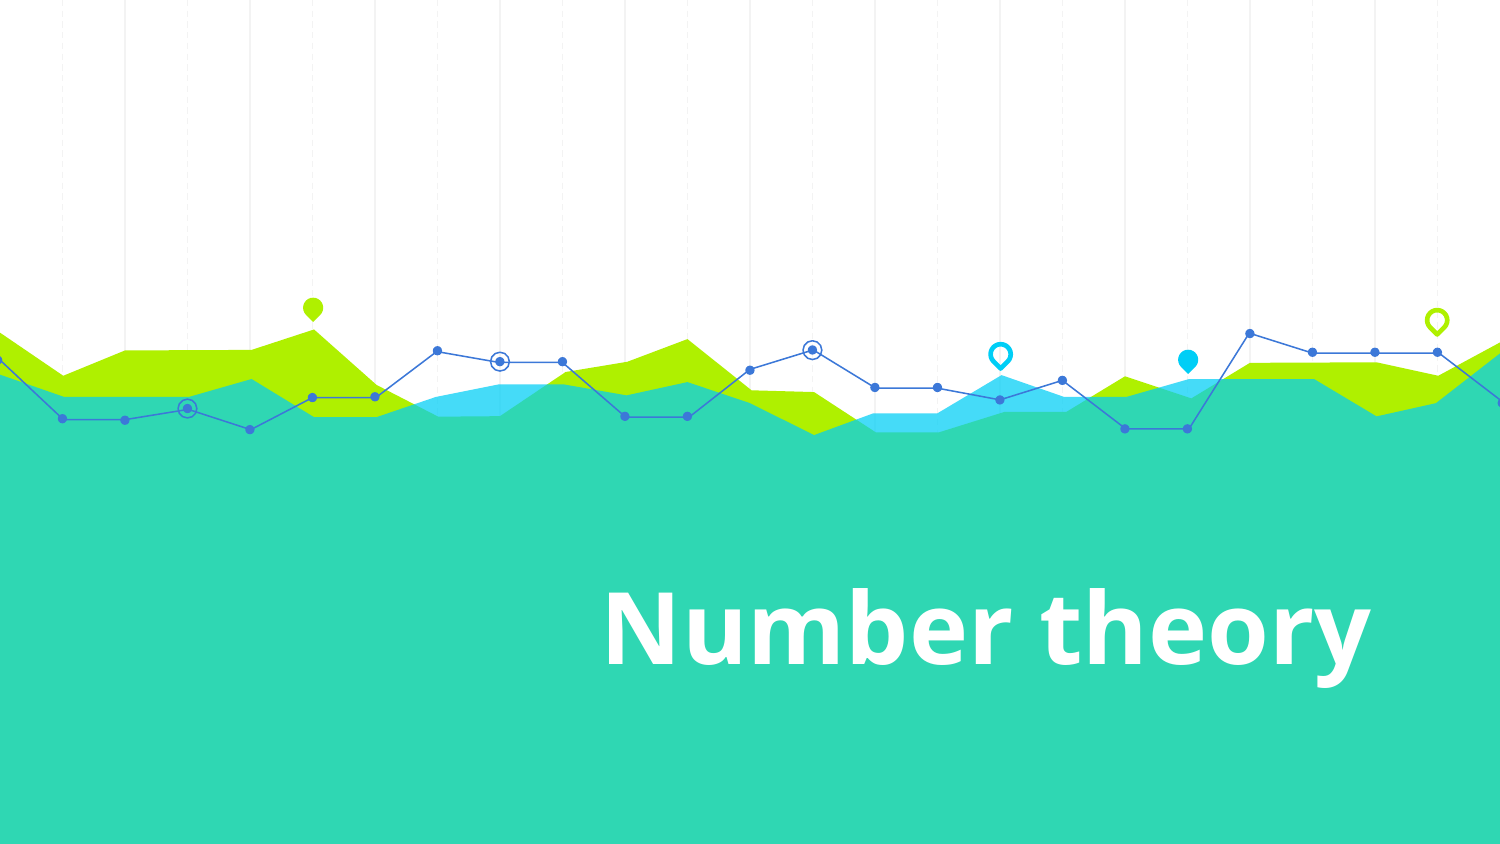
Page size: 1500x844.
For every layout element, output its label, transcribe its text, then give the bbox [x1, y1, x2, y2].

title Number theory [326, 506, 1388, 742]
